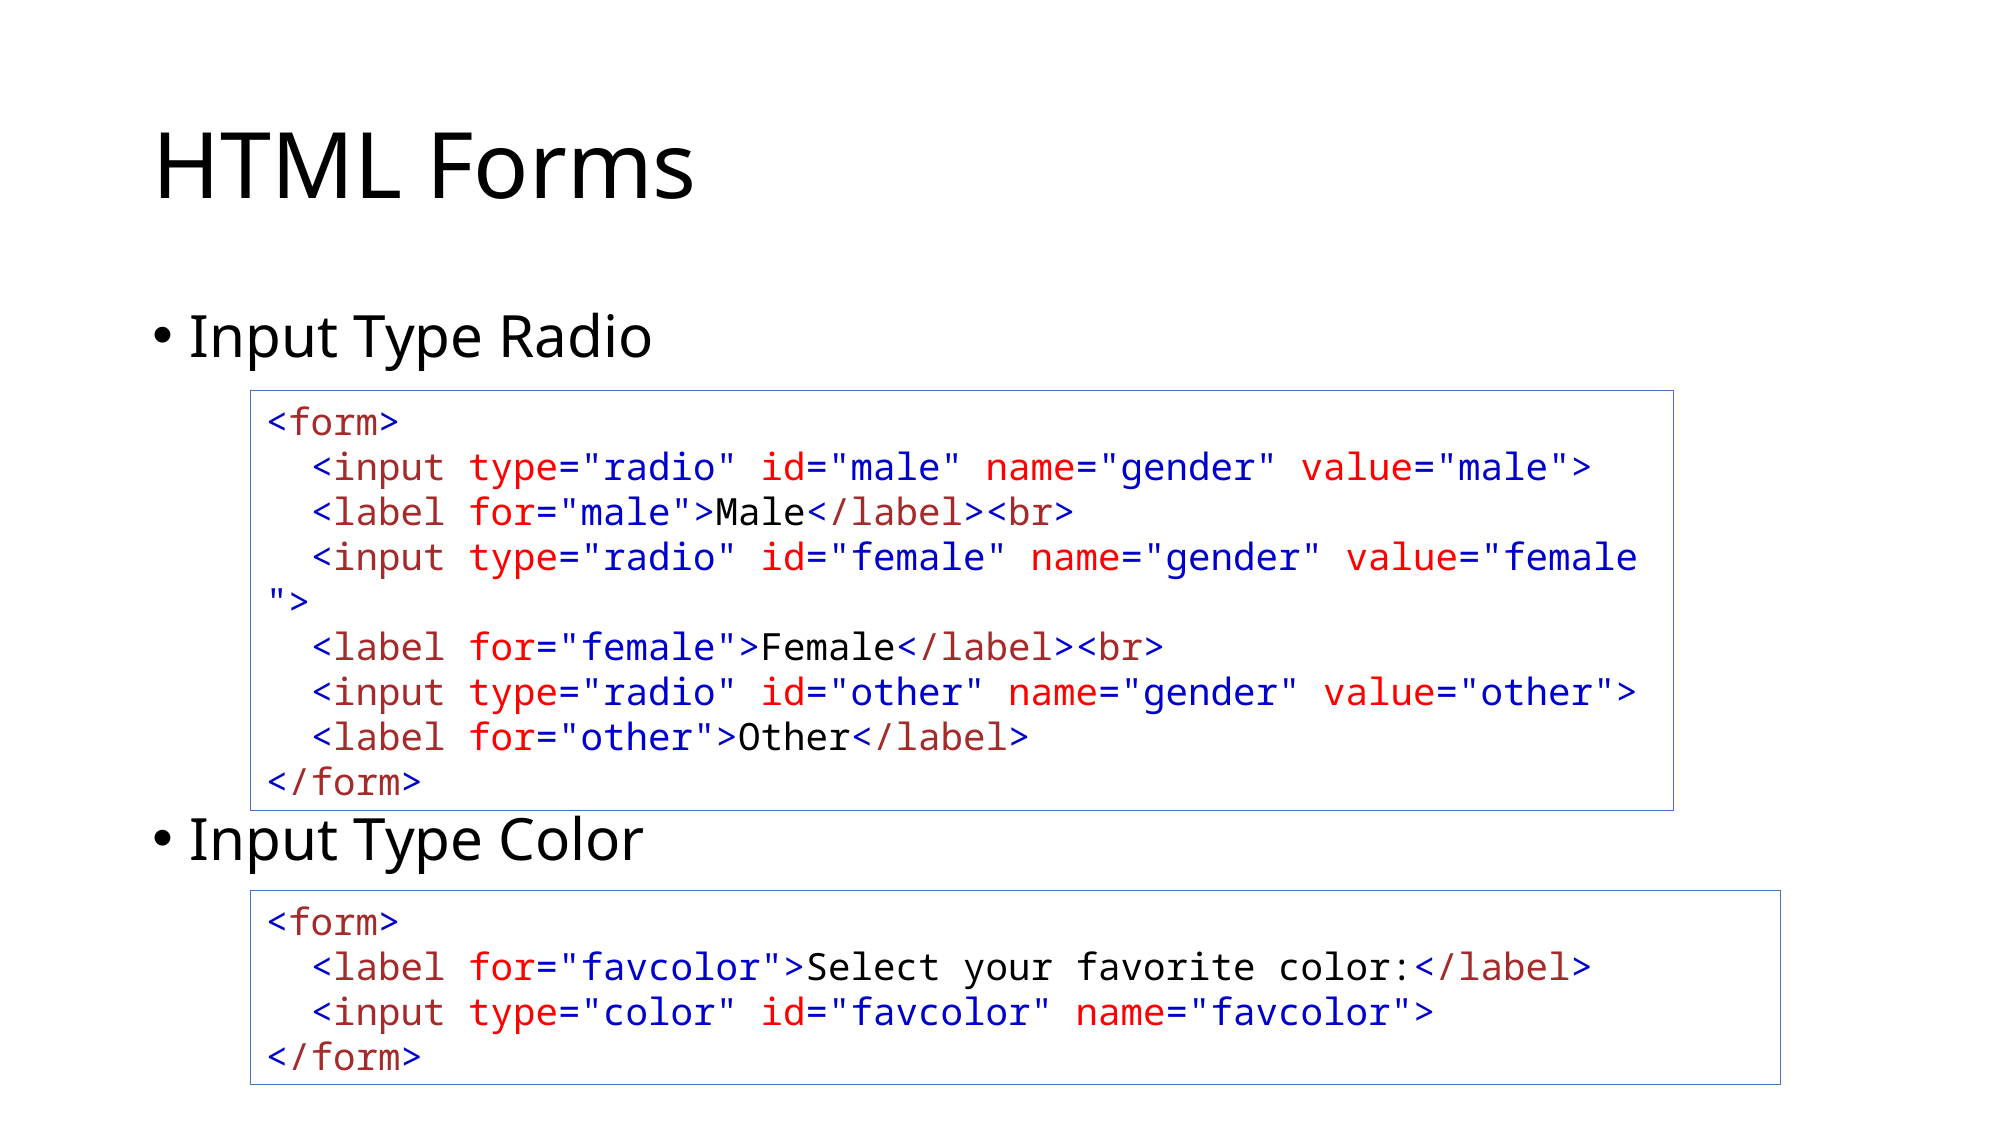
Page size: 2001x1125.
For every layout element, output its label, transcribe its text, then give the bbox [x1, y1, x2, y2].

text_box <form> <input type="radio" id="male" name="gender" value="male"> <label for="male">Male</label><br> <input type="radio" id="female" name="gender" value="female"> <label for="female">Female</label><br> <input type="radio" id="other" name="gender" value="other"> <label for="other">Other</label> </form> [250, 390, 1674, 811]
list Input Type Radio Input Type Color [137, 299, 1863, 1014]
title HTML Forms [137, 59, 1863, 278]
text_box <form> <label for="favcolor">Select your favorite color:</label> <input type="color" id="favcolor" name="favcolor"> </form> [250, 890, 1781, 1085]
